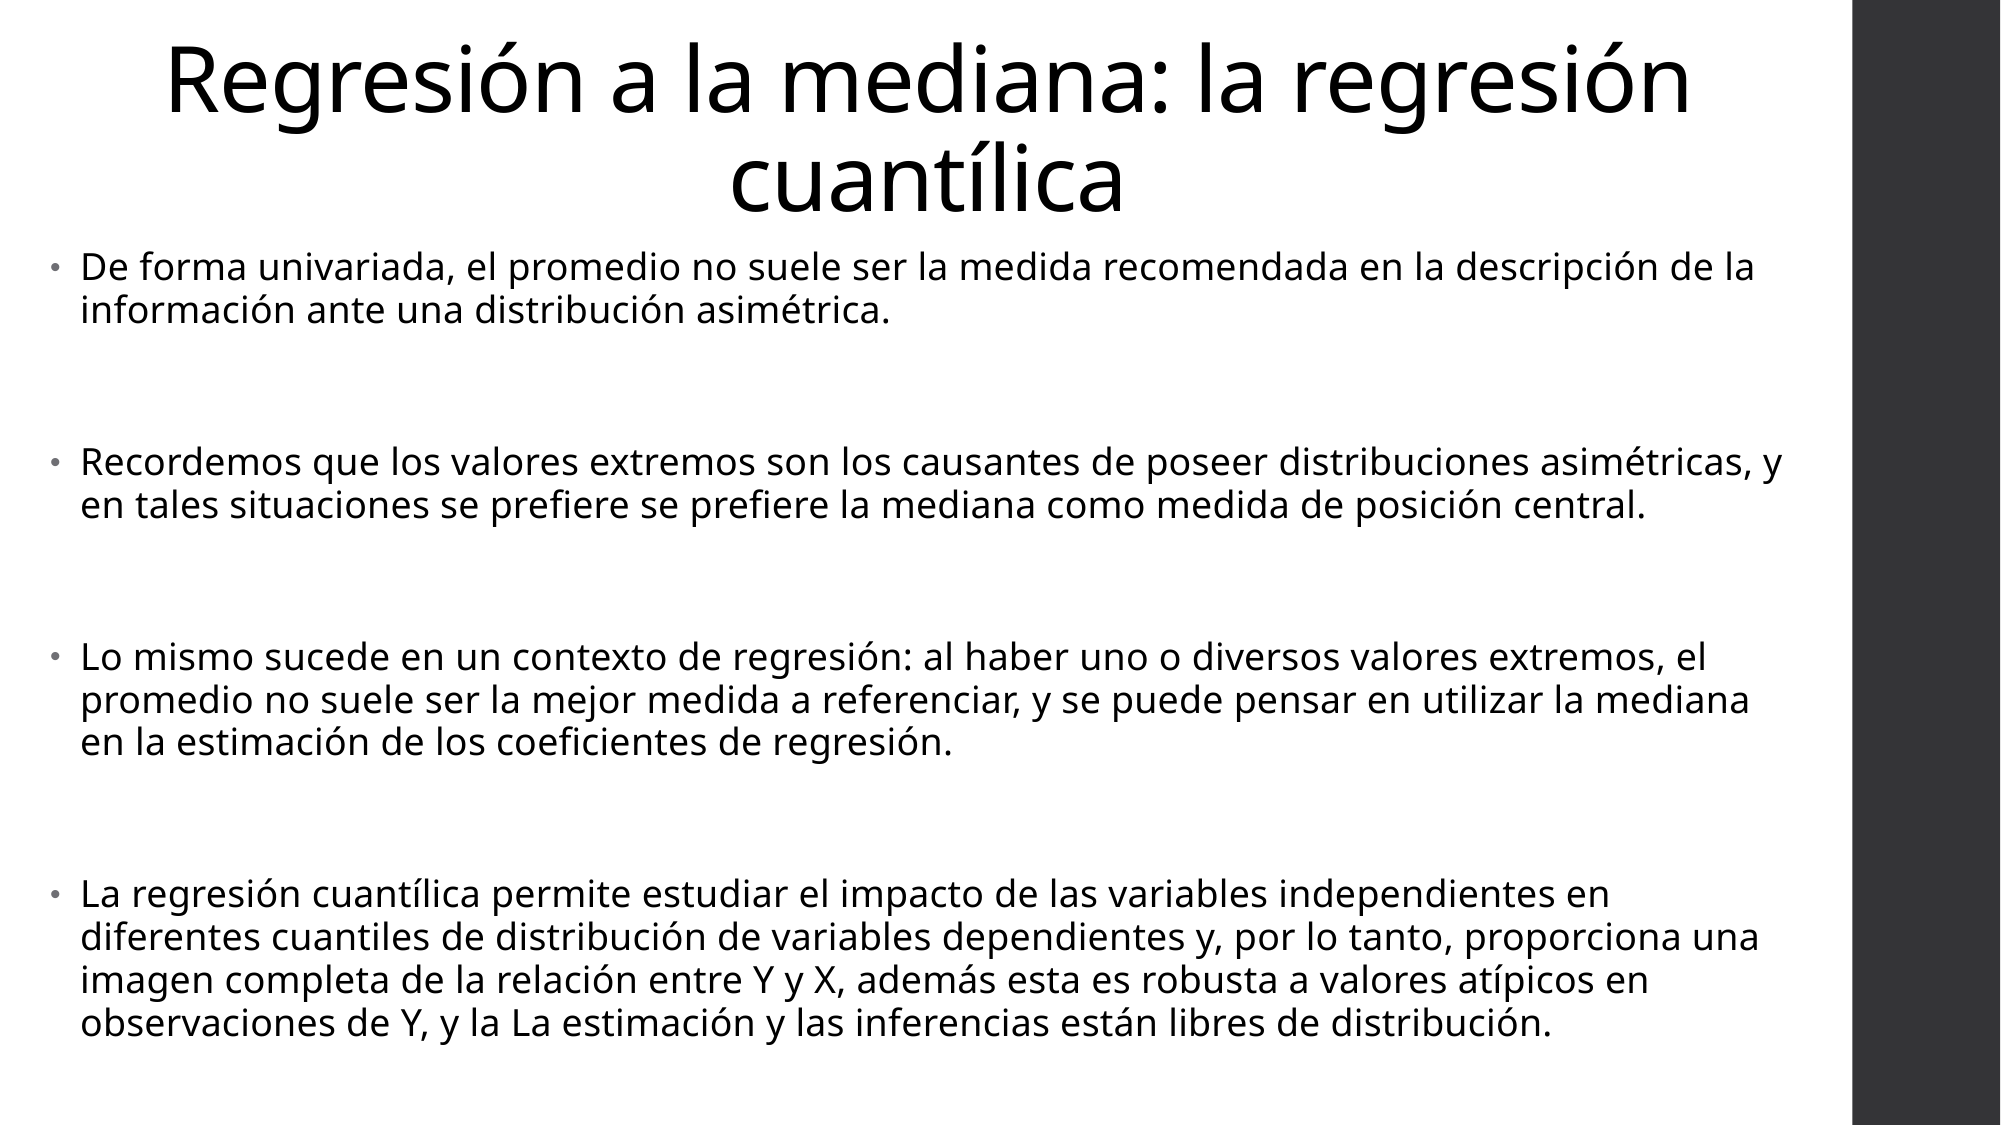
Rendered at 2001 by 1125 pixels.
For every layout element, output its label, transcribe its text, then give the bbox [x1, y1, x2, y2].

title Regresión a la mediana: la regresión cuantílica [13, 21, 1843, 240]
list De forma univariada, el promedio no suele ser la medida recomendada en la descripción de la información ante una distribución asimétrica. Recordemos que los valores extremos son los causantes de poseer distribuciones asimétricas, y en tales situaciones se prefiere se prefiere la mediana como medida de posición central. Lo mismo sucede en un contexto de regresión: al haber uno o diversos valores extremos, el promedio no suele ser la mejor medida a referenciar, y se puede pensar en utilizar la mediana en la estimación de los coeficientes de regresión. La regresión cuantílica permite estudiar el impacto de las variables independientes en diferentes cuantiles de distribución de variables dependientes y, por lo tanto, proporciona una imagen completa de la relación entre Y y X, además esta es robusta a valores atípicos en observaciones de Y, y la La estimación y las inferencias están libres de distribución. [35, 239, 1815, 1104]
